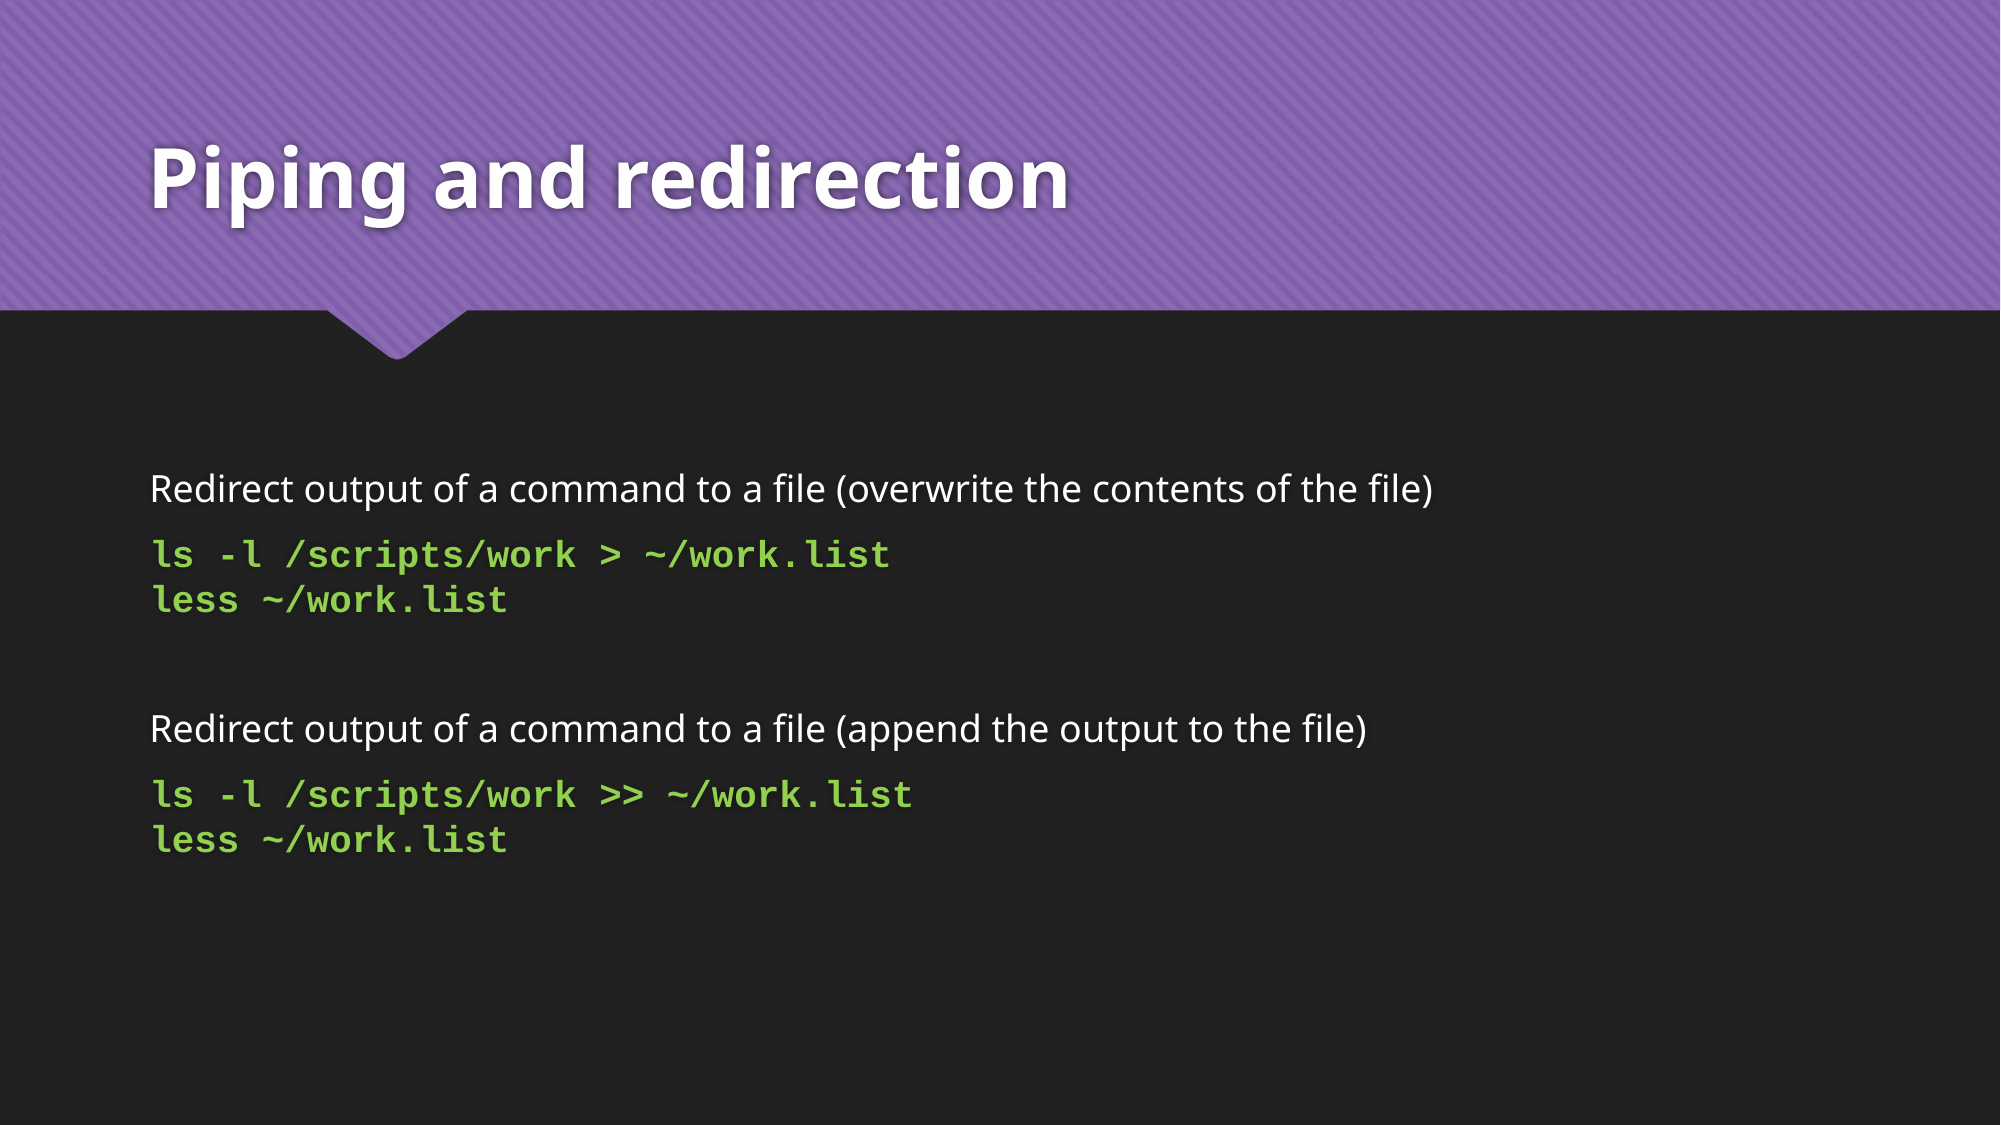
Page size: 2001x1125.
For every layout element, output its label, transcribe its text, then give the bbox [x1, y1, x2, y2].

list Redirect output of a command to a file (overwrite the contents of the file) ls -l /scripts/work > ~/work.list less ~/work.list Redirect output of a command to a file (append the output to the file) ls -l /scripts/work >> ~/work.list less ~/work.list [134, 364, 1866, 962]
title Piping and redirection [132, 73, 1868, 233]
